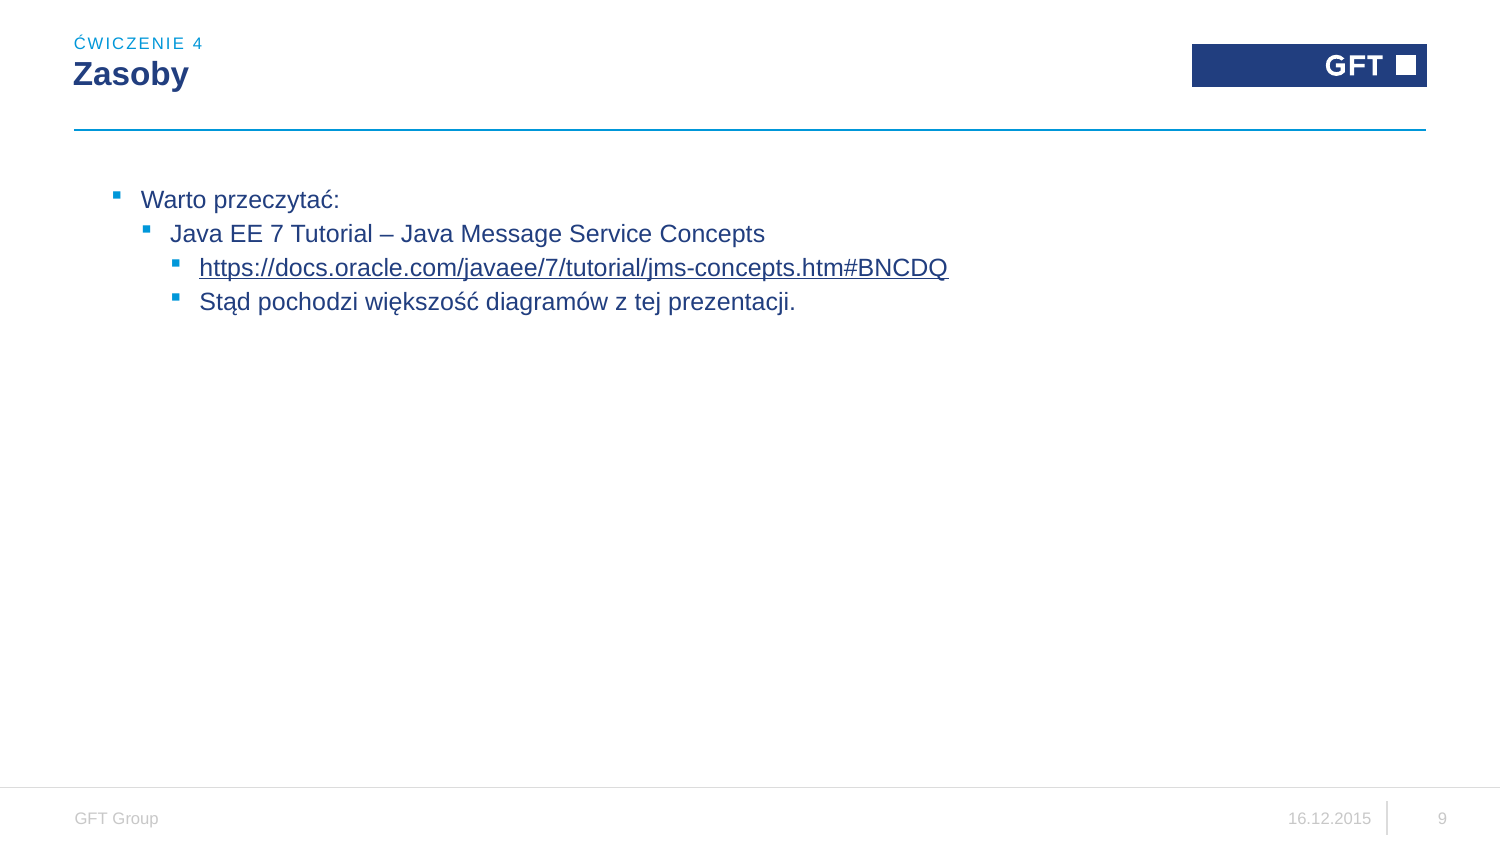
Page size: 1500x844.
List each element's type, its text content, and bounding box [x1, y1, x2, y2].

list ĆWICZENIE 4 [73, 32, 1172, 53]
title Zasoby [72, 56, 1171, 94]
list Warto przeczytać: Java EE 7 Tutorial – Java Message Service Concepts https://docs.oracle.com/javaee/7/tutorial/jms-concepts.htm#BNCDQ Stąd pochodzi większość diagramów z tej prezentacji. [81, 183, 1386, 759]
